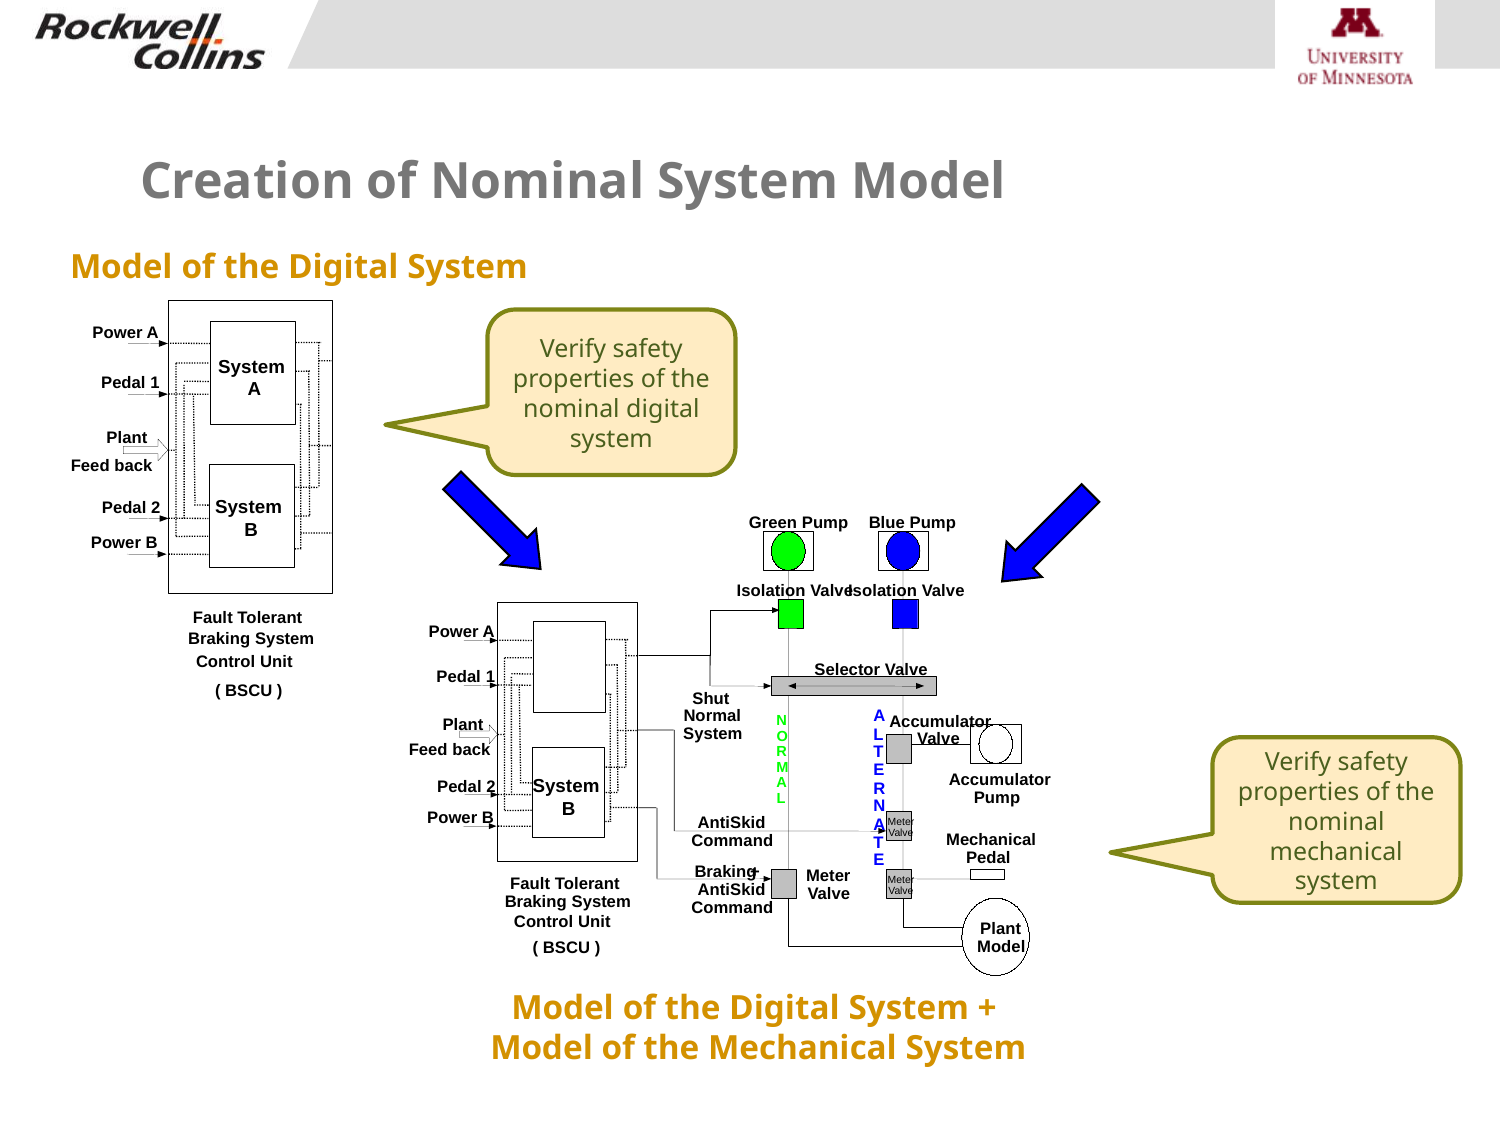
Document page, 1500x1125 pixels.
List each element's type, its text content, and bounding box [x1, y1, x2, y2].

title Creation of Nominal System Model [125, 137, 1400, 220]
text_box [408, 461, 1109, 1075]
text_box Verify safety properties of the nominal digital system [580, 307, 738, 460]
picture [0, 0, 275, 69]
text_box Verify safety properties of the nominal mechanical system [1115, 735, 1463, 905]
picture [1274, 0, 1435, 108]
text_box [23, 237, 576, 701]
